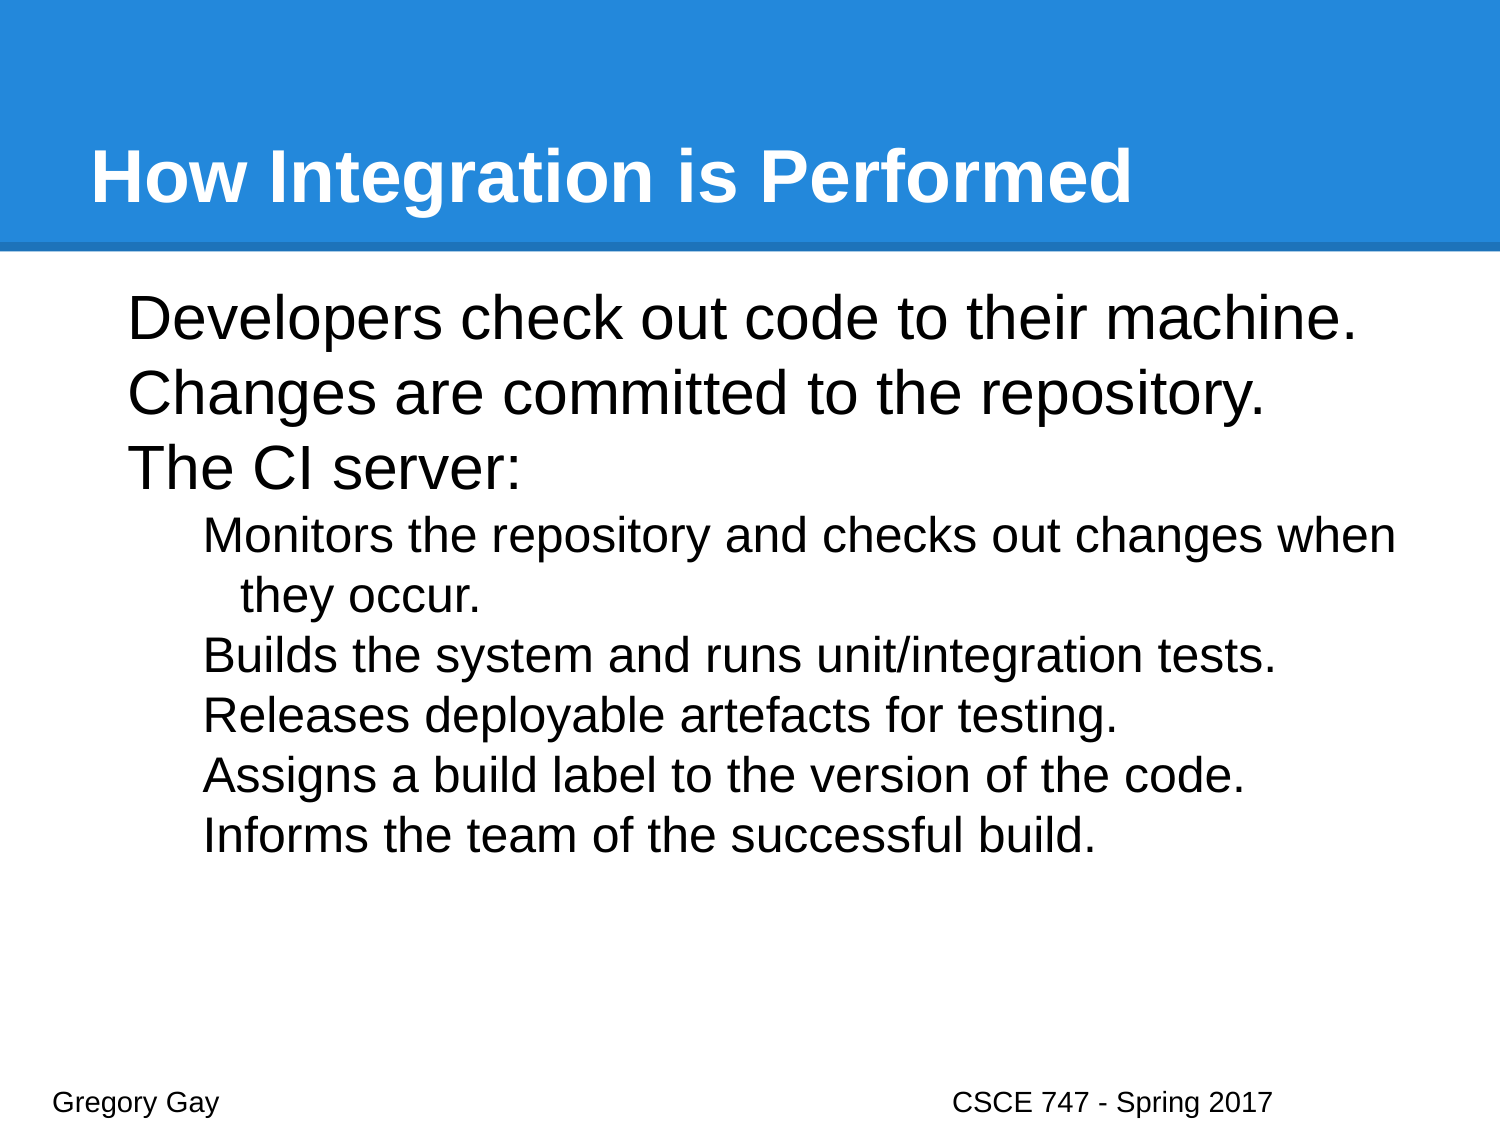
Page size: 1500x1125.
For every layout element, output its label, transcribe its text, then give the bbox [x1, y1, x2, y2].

text_box Gregory Gay CSCE 747 - Spring 2017 40 [37, 1068, 1463, 1114]
list Developers check out code to their machine. Changes are committed to the repository. The CI server: Monitors the repository and checks out changes when they occur. Builds the system and runs unit/integration tests. Releases deployable artefacts for testing. Assigns a build label to the version of the code. Informs the team of the successful build. [75, 262, 1425, 1068]
title How Integration is Performed [75, 45, 1425, 233]
